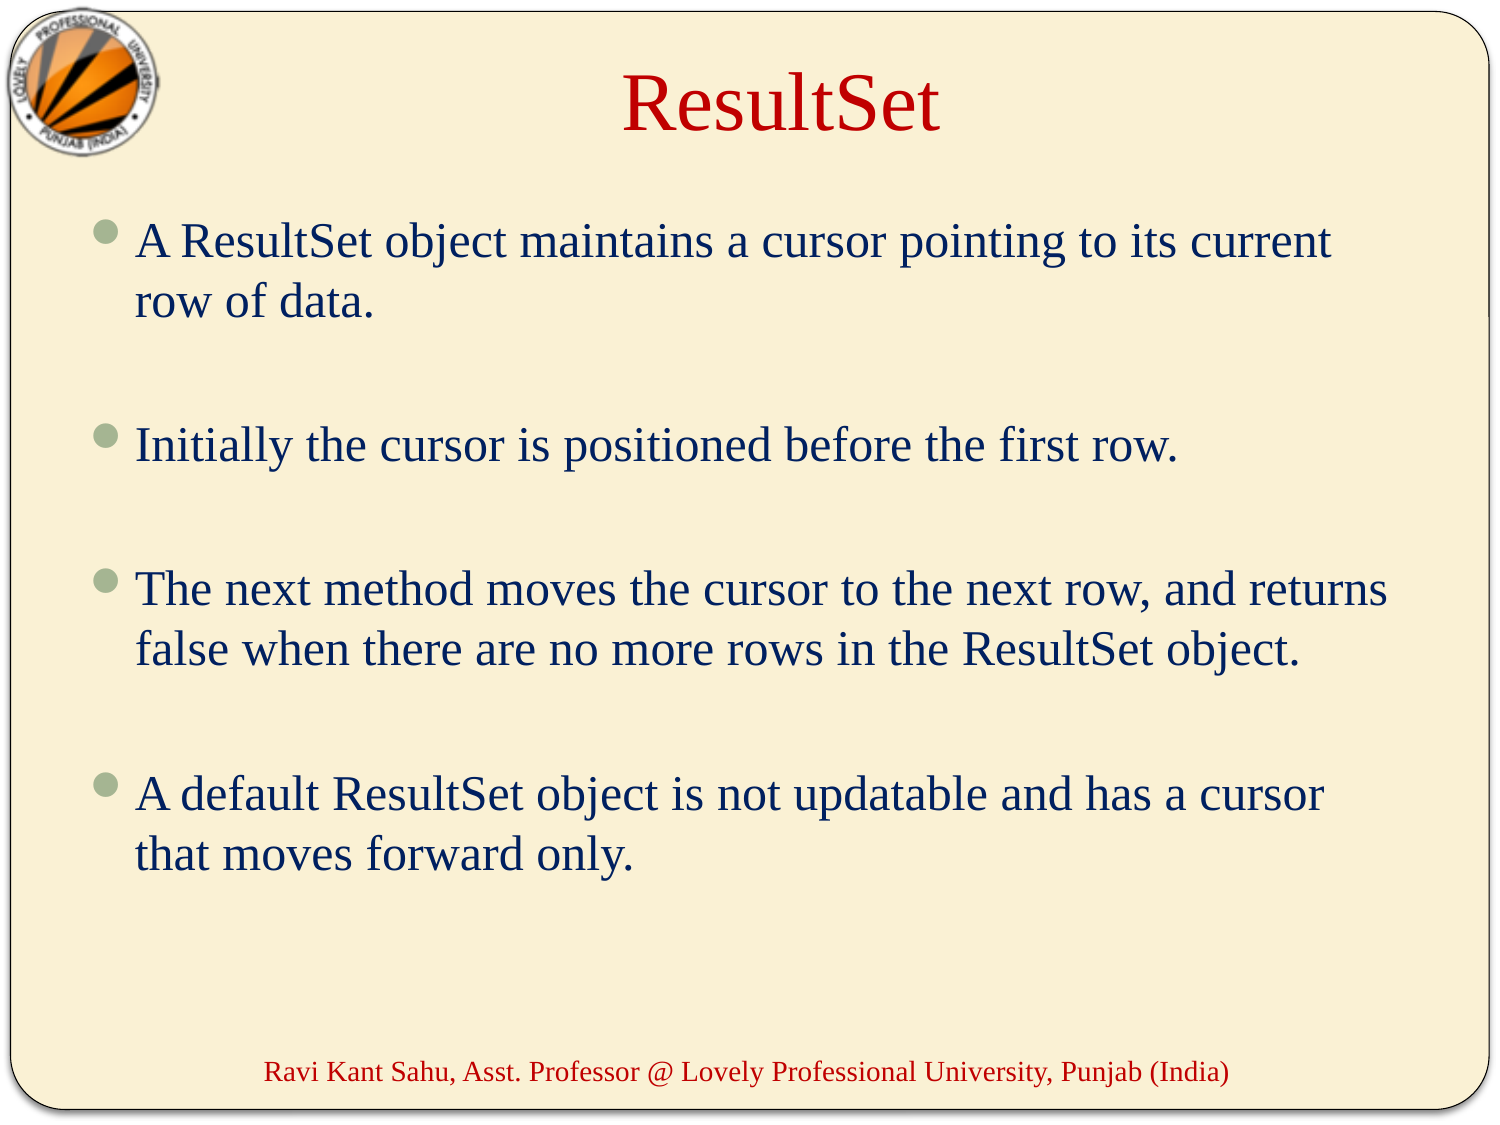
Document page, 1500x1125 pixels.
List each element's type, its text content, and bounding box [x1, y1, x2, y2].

footer Ravi Kant Sahu, Asst. Professor @ Lovely Professional University, Punjab (India) [125, 1040, 1370, 1100]
list A ResultSet object maintains a cursor pointing to its current row of data. Initially the cursor is positioned before the first row. The next method moves the cursor to the next row, and returns false when there are no more rows in the ResultSet object. A default ResultSet object is not updatable and has a cursor that moves forward only. [75, 200, 1425, 1005]
title ResultSet [168, 45, 1425, 163]
picture [0, 0, 163, 163]
